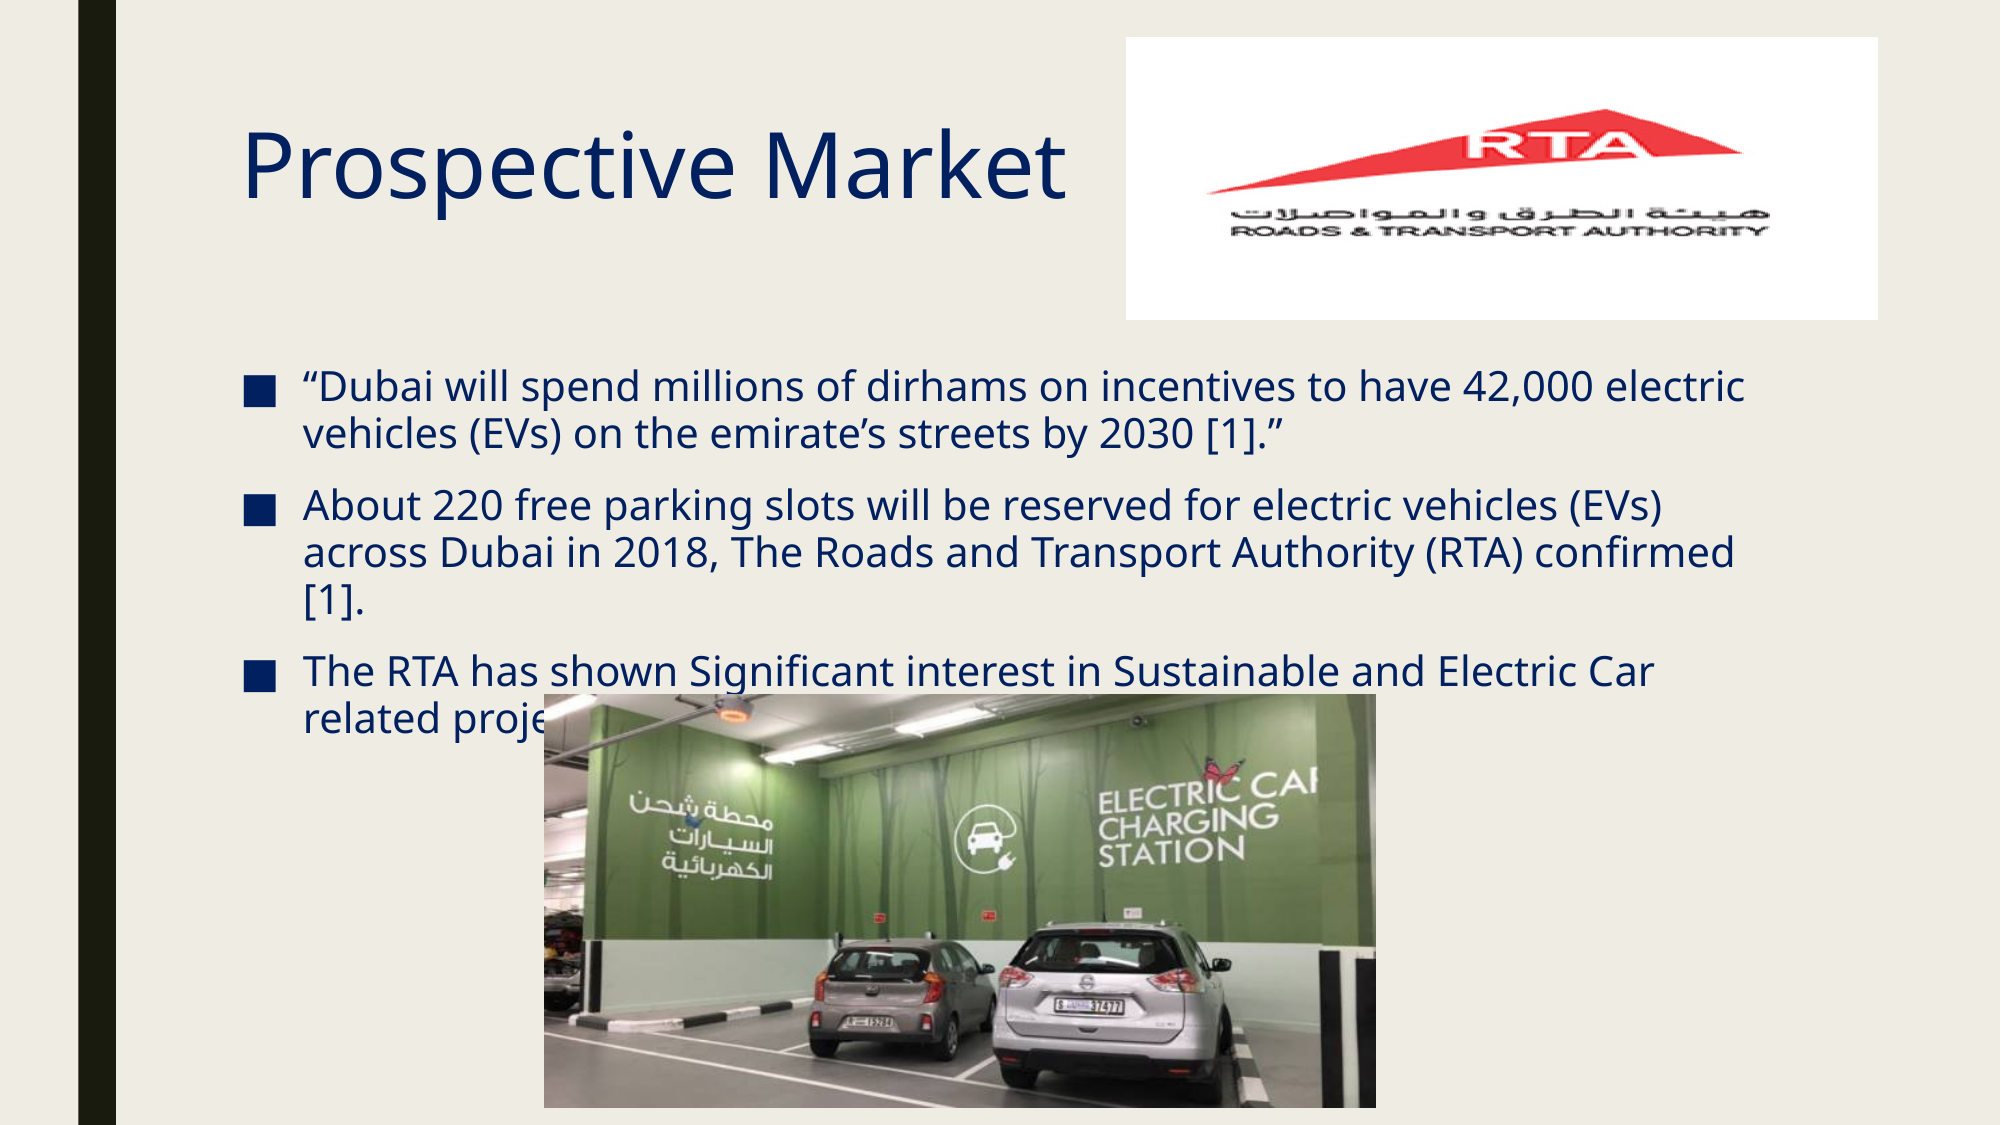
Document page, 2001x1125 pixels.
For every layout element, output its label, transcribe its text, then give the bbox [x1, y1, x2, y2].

picture [544, 694, 1376, 1108]
title Prospective Market [225, 112, 1800, 356]
list “Dubai will spend millions of dirhams on incentives to have 42,000 electric vehicles (EVs) on the emirate’s streets by 2030 [1].” About 220 free parking slots will be reserved for electric vehicles (EVs) across Dubai in 2018, The Roads and Transport Authority (RTA) confirmed [1]. The RTA has shown Significant interest in Sustainable and Electric Car related projects [225, 356, 1800, 944]
picture [1126, 37, 1878, 320]
